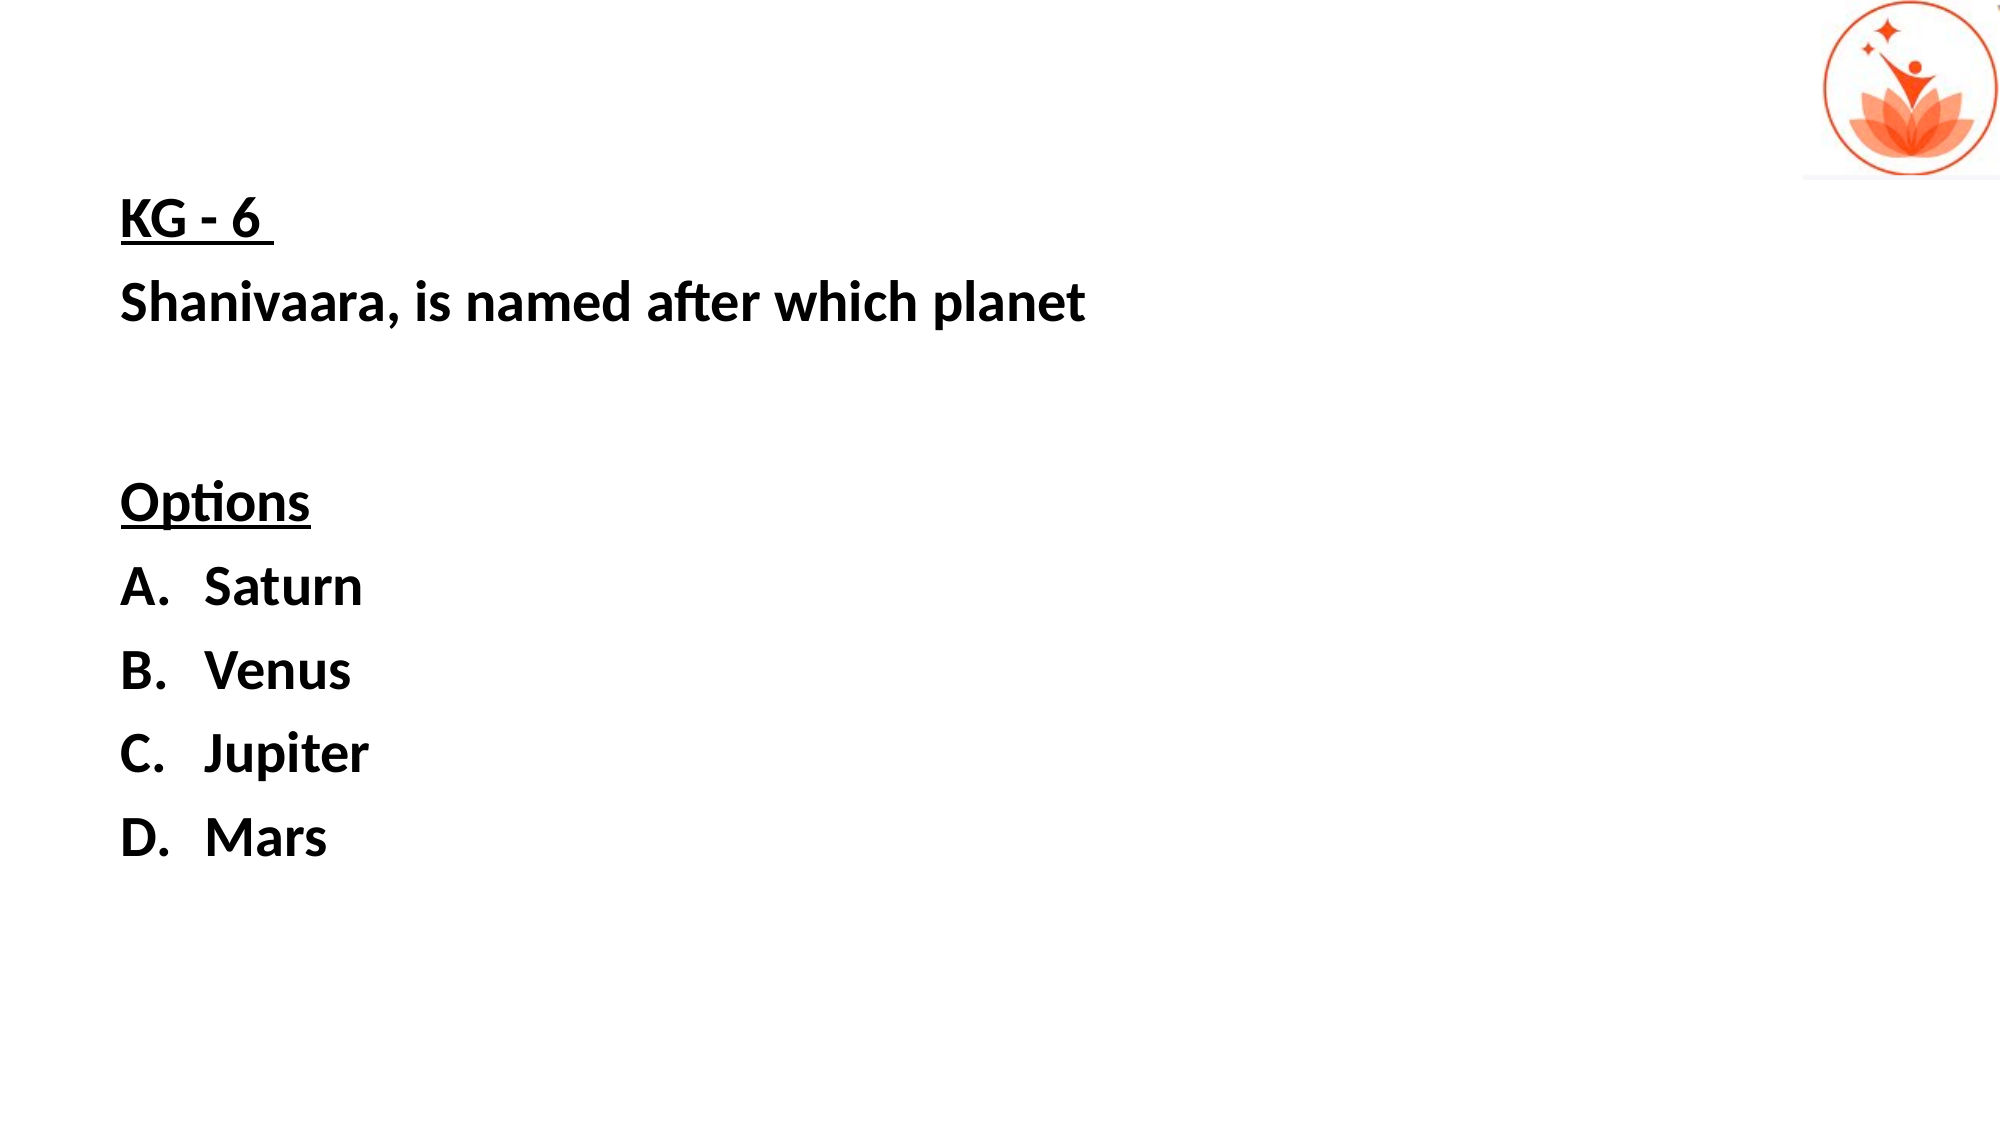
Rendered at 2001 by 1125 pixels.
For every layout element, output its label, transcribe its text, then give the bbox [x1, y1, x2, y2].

picture [1803, 0, 2000, 180]
list Options Saturn Venus Jupiter Mars [105, 372, 694, 929]
text_box KG - 6 Shanivaara, is named after which planet [105, 179, 1804, 360]
